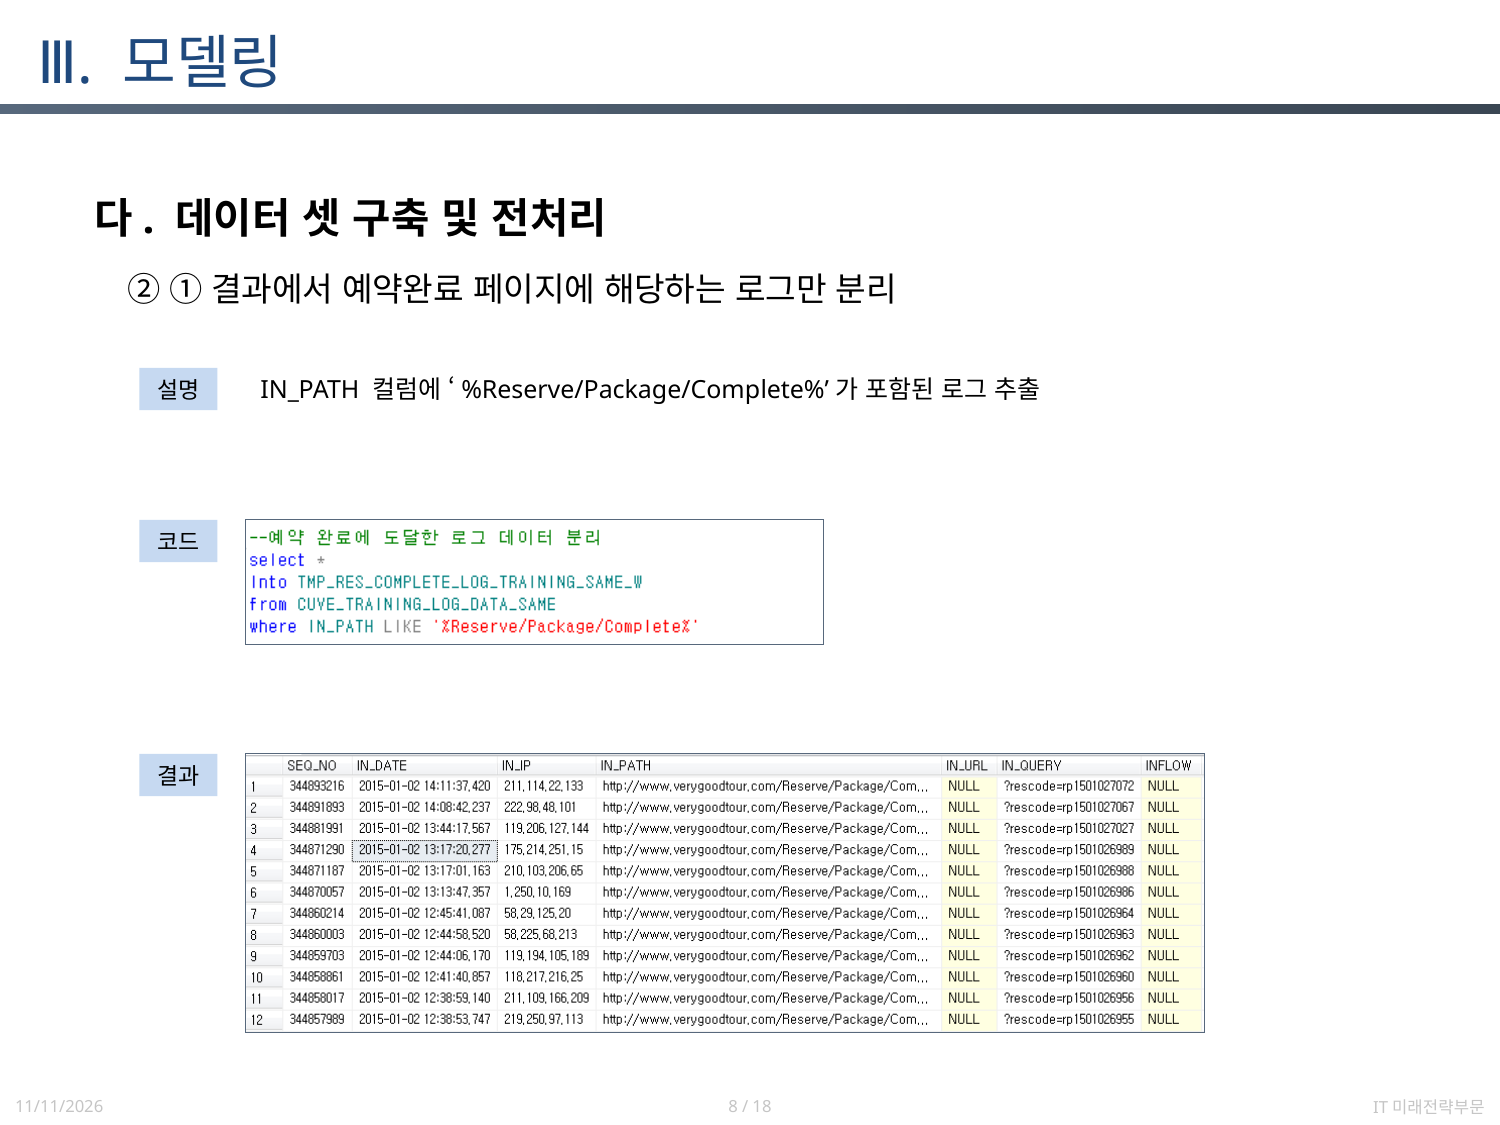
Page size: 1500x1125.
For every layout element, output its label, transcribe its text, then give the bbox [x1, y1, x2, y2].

picture [245, 753, 1205, 1033]
text_box 다. 데이터 셋 구축 및 전처리 [79, 184, 682, 250]
footer IT미래전략부문 [993, 1088, 1500, 1125]
slide_number 8 / 18 [581, 1088, 919, 1125]
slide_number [0, 1088, 338, 1125]
text_box 설명 [139, 367, 218, 411]
text_box 결과 [139, 753, 218, 797]
text_box IN_PATH 컬럼에 ‘%Reserve/Package/Complete%’가 포함된 로그 추출 [245, 366, 1181, 412]
title Ⅲ. 모델링 [22, 25, 310, 103]
text_box 코드 [139, 519, 218, 563]
text_box ② ①결과에서 예약완료 페이지에 해당하는 로그만 분리 [112, 261, 1283, 316]
picture [245, 519, 824, 645]
